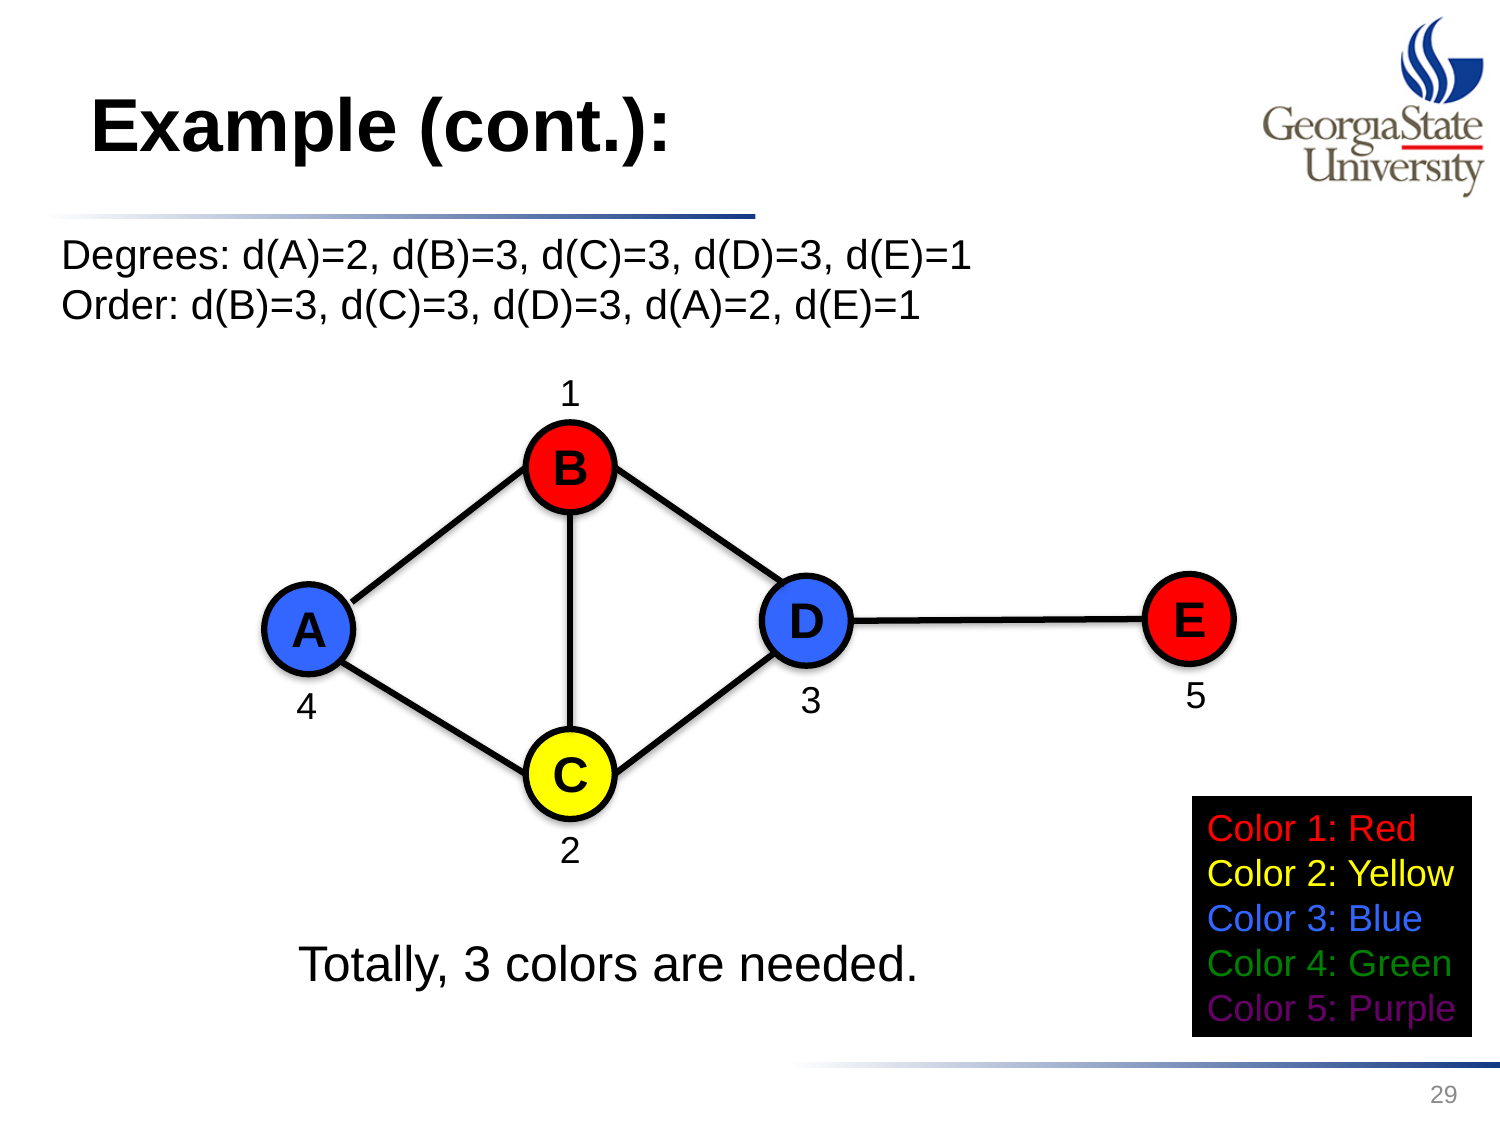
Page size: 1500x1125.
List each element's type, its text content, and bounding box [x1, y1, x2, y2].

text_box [351, 467, 527, 603]
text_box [1144, 573, 1234, 665]
title Example (cont.): [75, 27, 1234, 215]
slide_number 29 [1123, 1064, 1474, 1124]
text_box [614, 467, 786, 585]
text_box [339, 660, 526, 775]
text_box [614, 652, 776, 775]
text_box 5 [1170, 672, 1222, 724]
picture [1247, 0, 1500, 216]
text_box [263, 583, 354, 675]
text_box Degrees: d(A)=2, d(B)=3, d(C)=3, d(D)=3, d(E)=1 Order: d(B)=3, d(C)=3, d(D)=3, d(A)=2, d(E)=1 [46, 220, 988, 336]
text_box Totally, 3 colors are needed. [283, 923, 935, 999]
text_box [761, 575, 852, 666]
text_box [525, 422, 615, 513]
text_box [525, 728, 615, 820]
text_box 3 [785, 674, 837, 729]
text_box 1 [545, 361, 596, 420]
text_box 4 [281, 683, 333, 734]
text_box 2 [545, 828, 596, 879]
text_box Color 1: Red Color 2: Yellow Color 3: Blue Color 4: Green Color 5: Purple [1192, 796, 1472, 1037]
